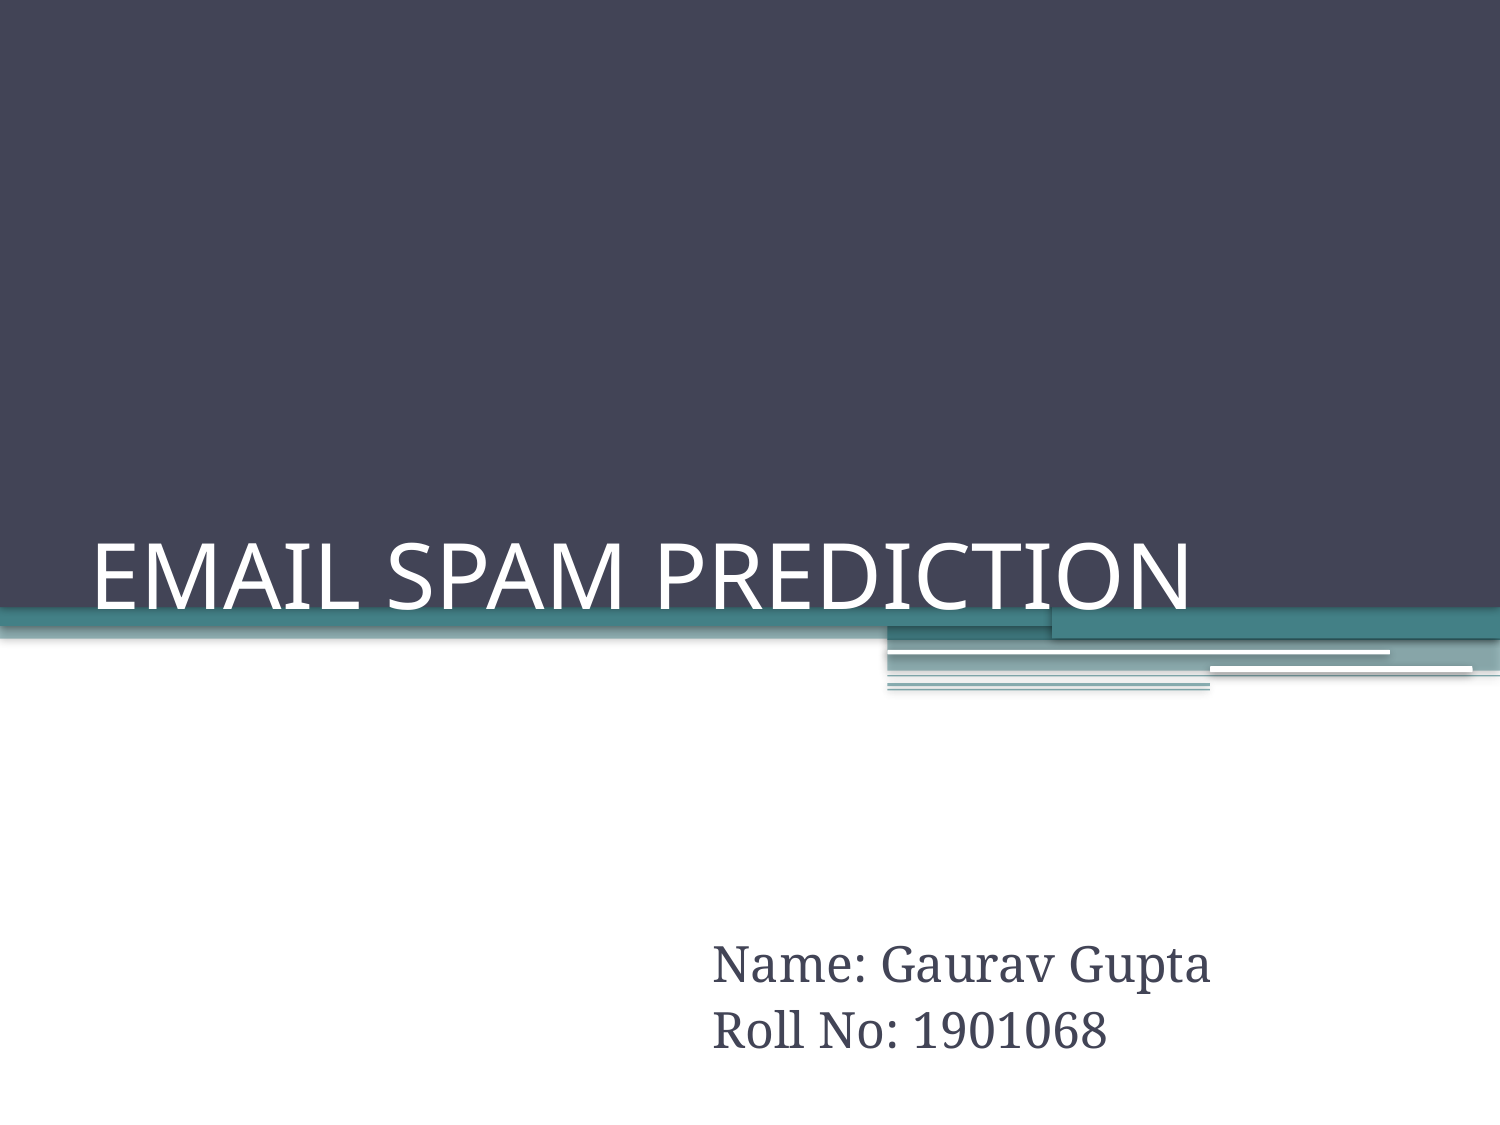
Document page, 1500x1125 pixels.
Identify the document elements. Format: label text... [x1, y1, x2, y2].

subtitle Name: Gaurav Gupta Roll No: 1901068 [687, 924, 1500, 1100]
title EMAIL SPAM PREDICTION [75, 394, 1463, 636]
